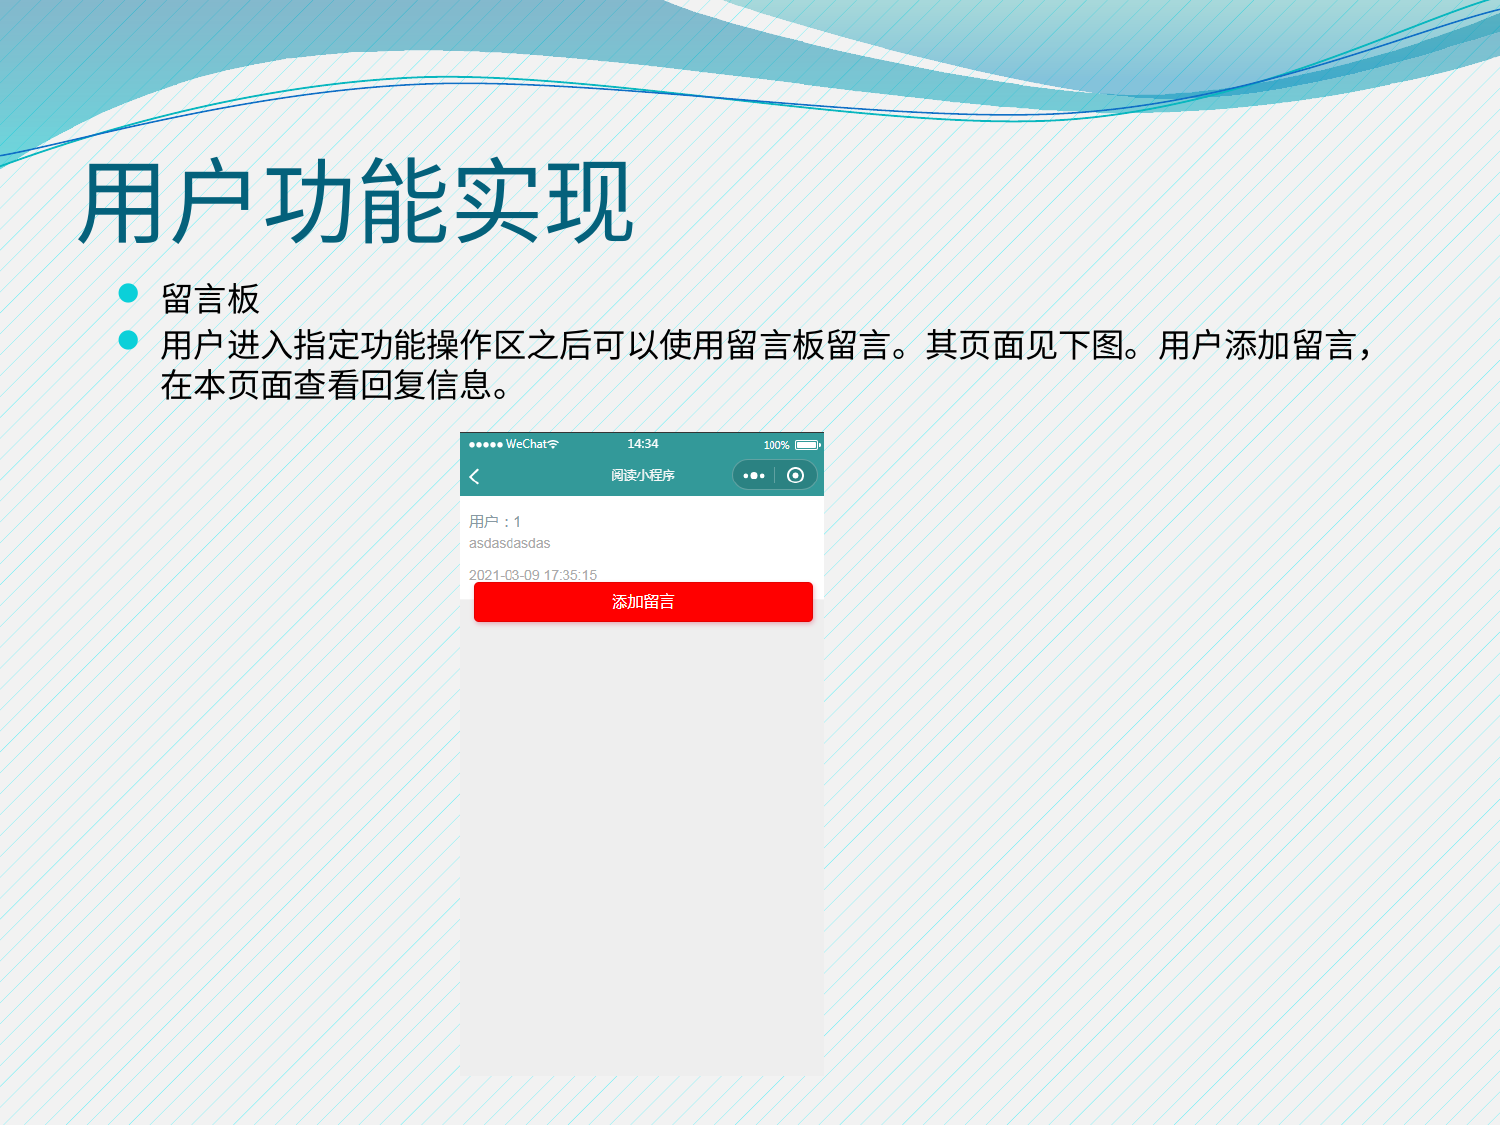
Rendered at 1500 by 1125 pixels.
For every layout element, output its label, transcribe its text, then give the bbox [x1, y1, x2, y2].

title 用户功能实现 [75, 115, 1426, 256]
text_box 留言板 用户进入指定功能操作区之后可以使用留言板留言。其页面见下图。用户添加留言，在本页面查看回复信息。 [101, 270, 1426, 412]
picture [459, 432, 824, 1076]
